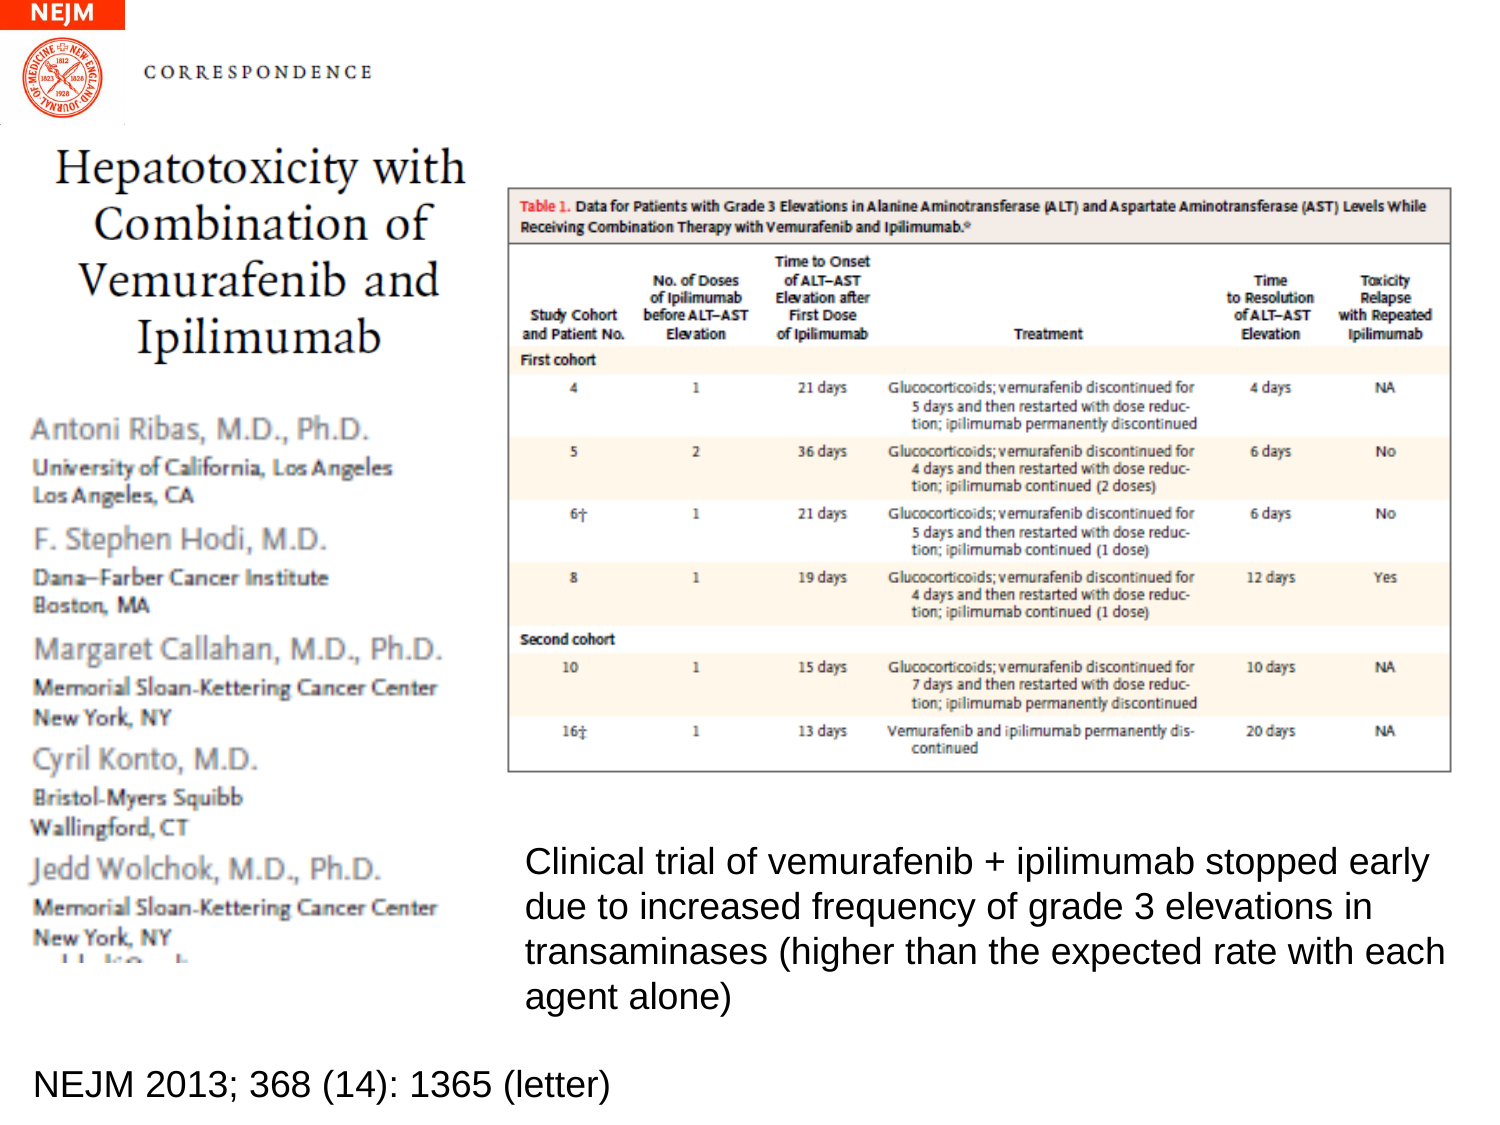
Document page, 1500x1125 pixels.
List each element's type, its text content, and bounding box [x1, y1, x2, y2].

text_box Clinical trial of vemurafenib + ipilimumab stopped early due to increased frequency of grade 3 elevations in transaminases (higher than the expected rate with each agent alone) [509, 829, 1488, 1025]
text_box NEJM 2013; 368 (14): 1365 (letter) [17, 1052, 627, 1113]
picture [0, 0, 1463, 963]
